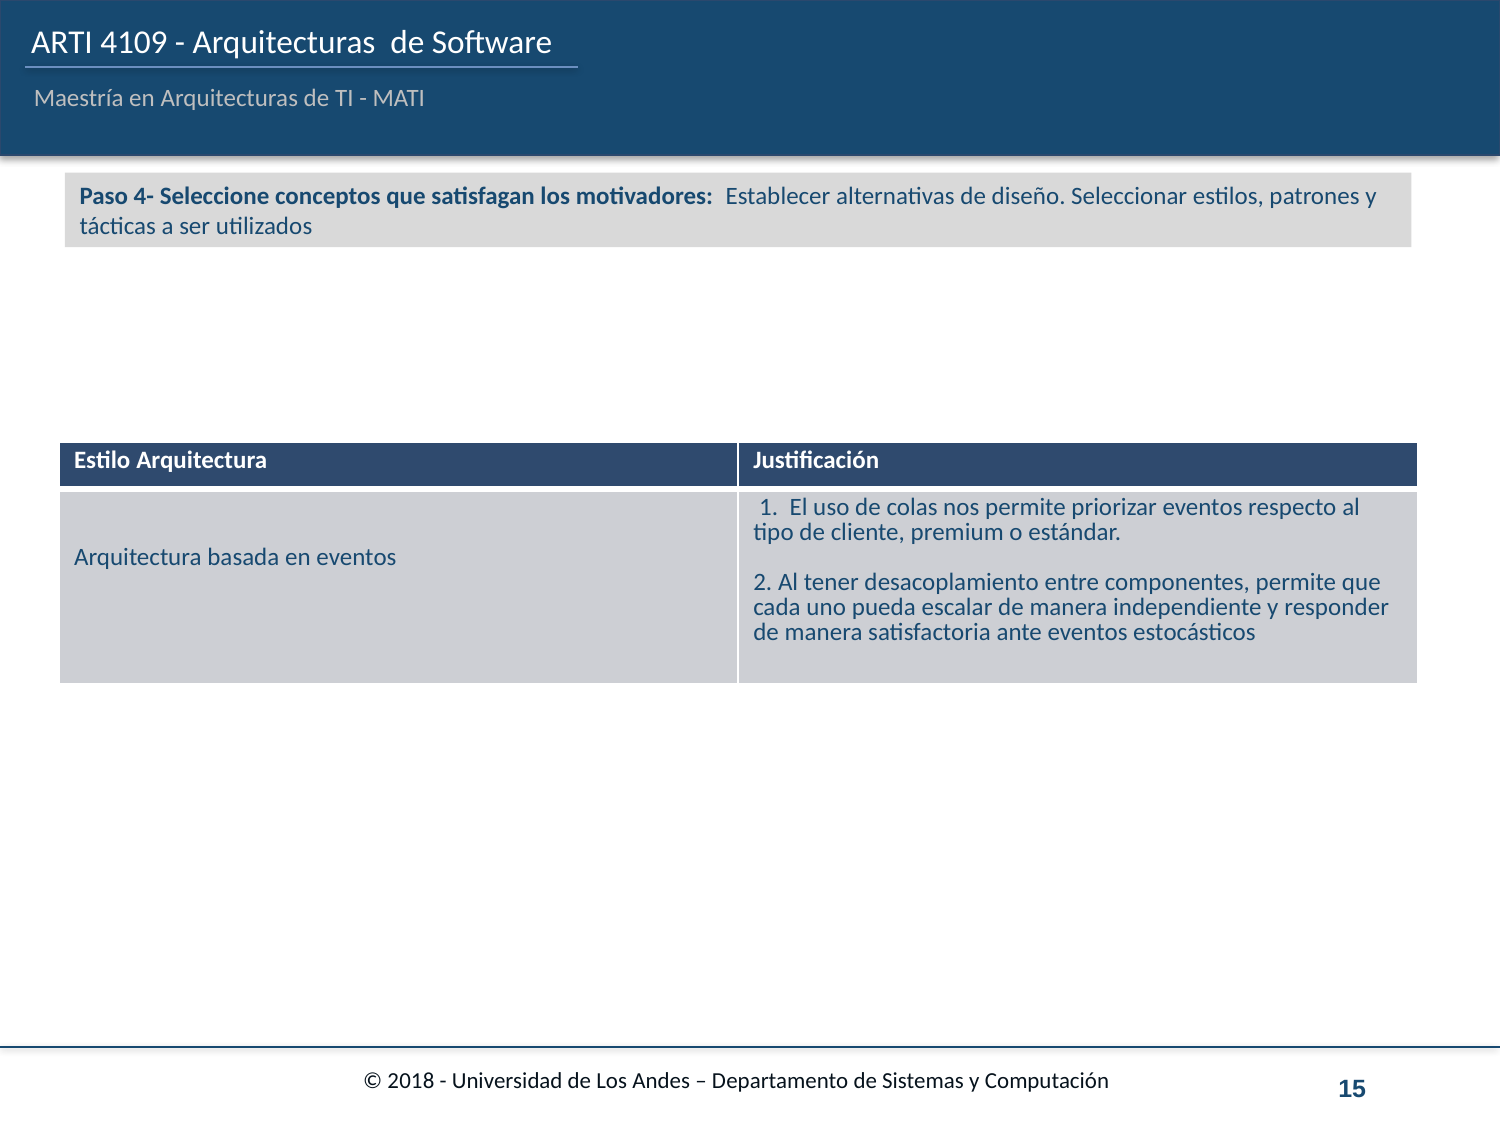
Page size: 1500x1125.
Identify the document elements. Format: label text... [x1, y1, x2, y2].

footer © 2018 - Universidad de Los Andes – Departamento de Sistemas y Computación [348, 1058, 1211, 1119]
table_cell 1. El uso de colas nos permite priorizar eventos respecto al tipo de cliente, premium o estándar. 2. Al tener desacoplamiento entre componentes, permite que cada uno pueda escalar de manera independiente y responder de manera satisfactoria ante eventos estocásticos [739, 492, 1417, 683]
table_cell Arquitectura basada en eventos [60, 492, 737, 683]
table_header Justificación [739, 443, 1417, 486]
table_header Estilo Arquitectura [60, 443, 737, 486]
text_box Paso 4- Seleccione conceptos que satisfagan los motivadores: Establecer alternativas de diseño. Seleccionar estilos, patrones y tácticas a ser utilizados [64, 172, 1412, 248]
slide_number 15 [1246, 1057, 1459, 1118]
